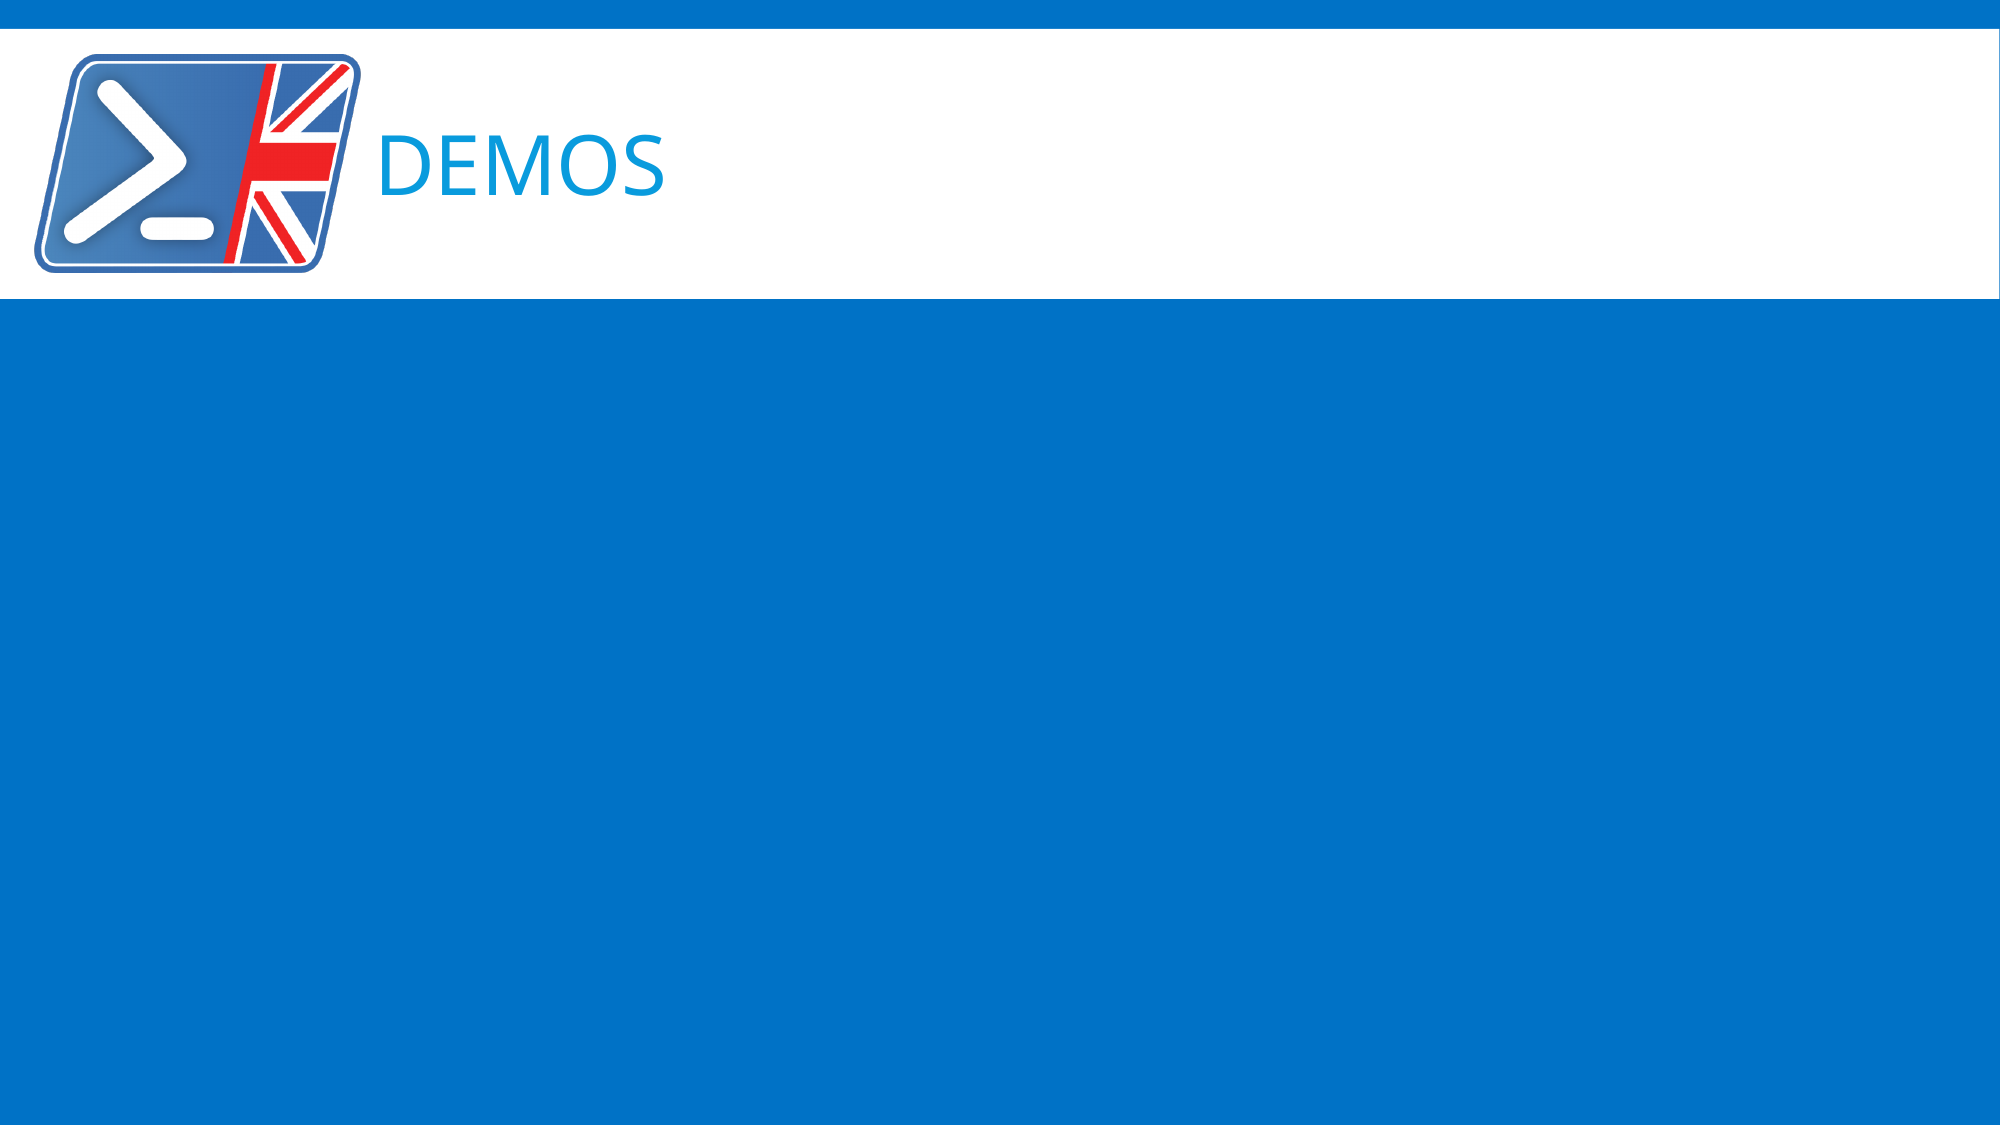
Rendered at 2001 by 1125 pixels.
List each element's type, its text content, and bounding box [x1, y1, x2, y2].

picture [0, 54, 359, 273]
title Demos [359, 46, 1933, 295]
